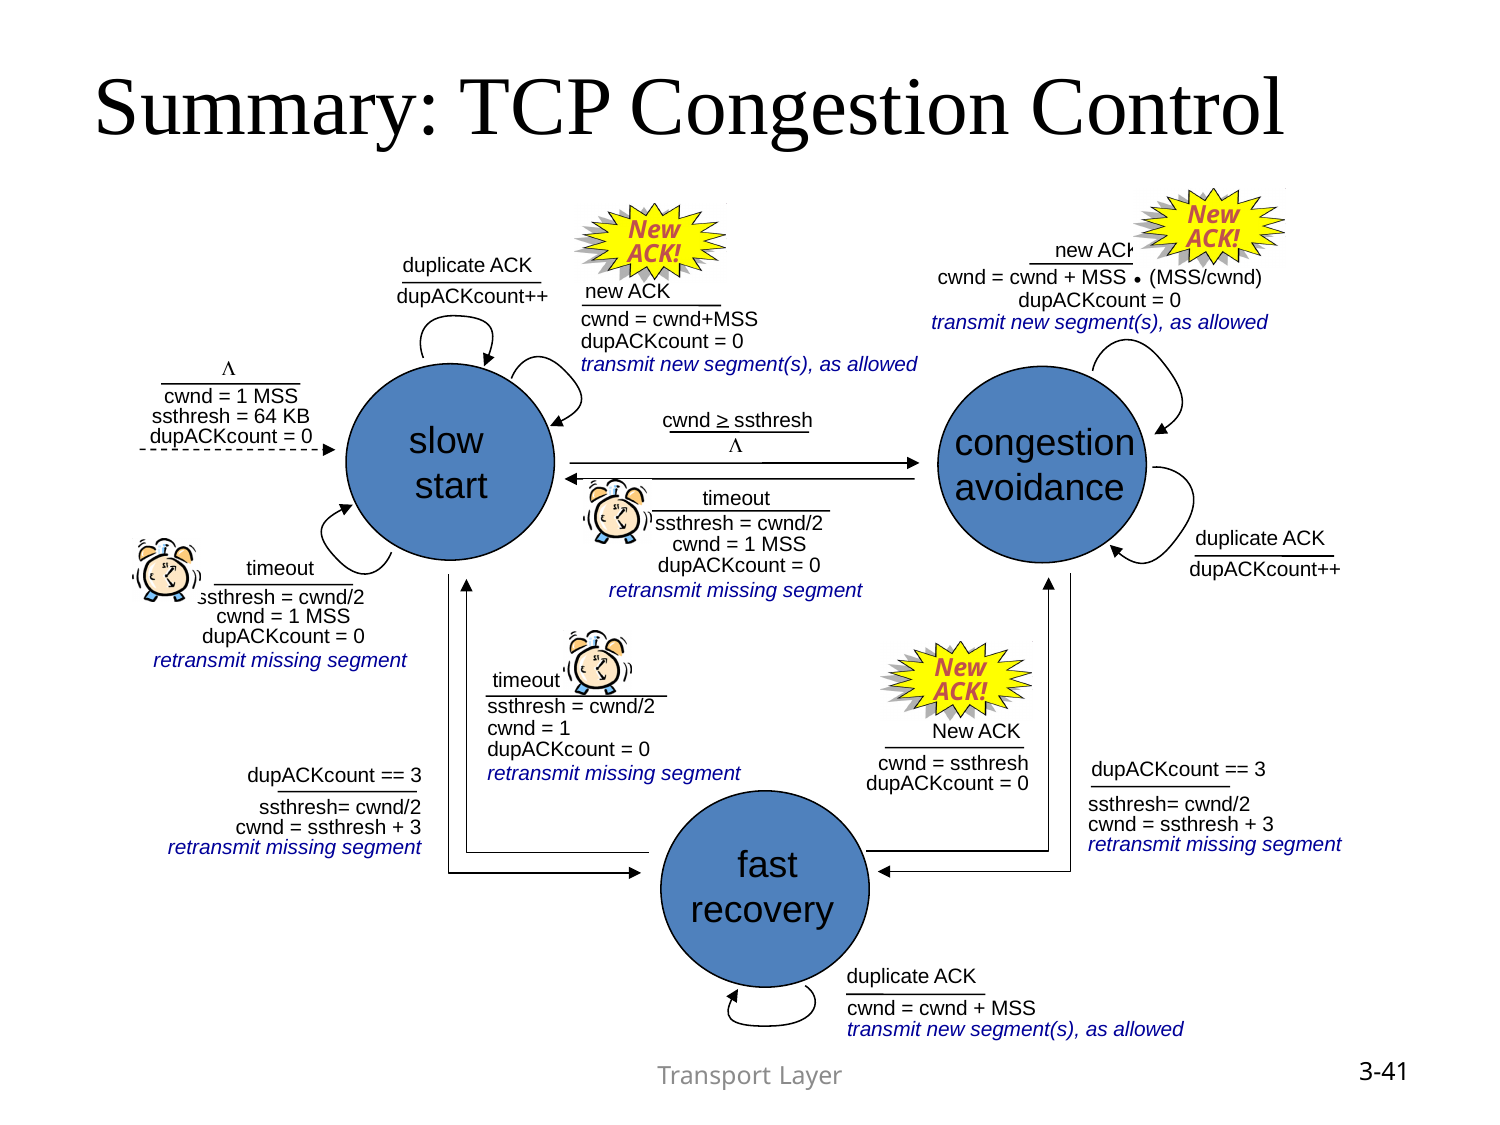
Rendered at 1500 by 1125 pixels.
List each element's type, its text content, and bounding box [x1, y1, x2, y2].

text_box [850, 729, 1049, 852]
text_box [1291, 224, 1357, 572]
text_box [134, 243, 569, 477]
footer Transport Layer [512, 1042, 988, 1103]
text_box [877, 572, 1358, 888]
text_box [131, 479, 569, 695]
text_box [660, 790, 1200, 1073]
title Summary: TCP Congestion Control [52, 30, 1328, 172]
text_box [152, 703, 764, 891]
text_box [574, 188, 1286, 721]
slide_number 3-41 [1074, 1042, 1425, 1103]
